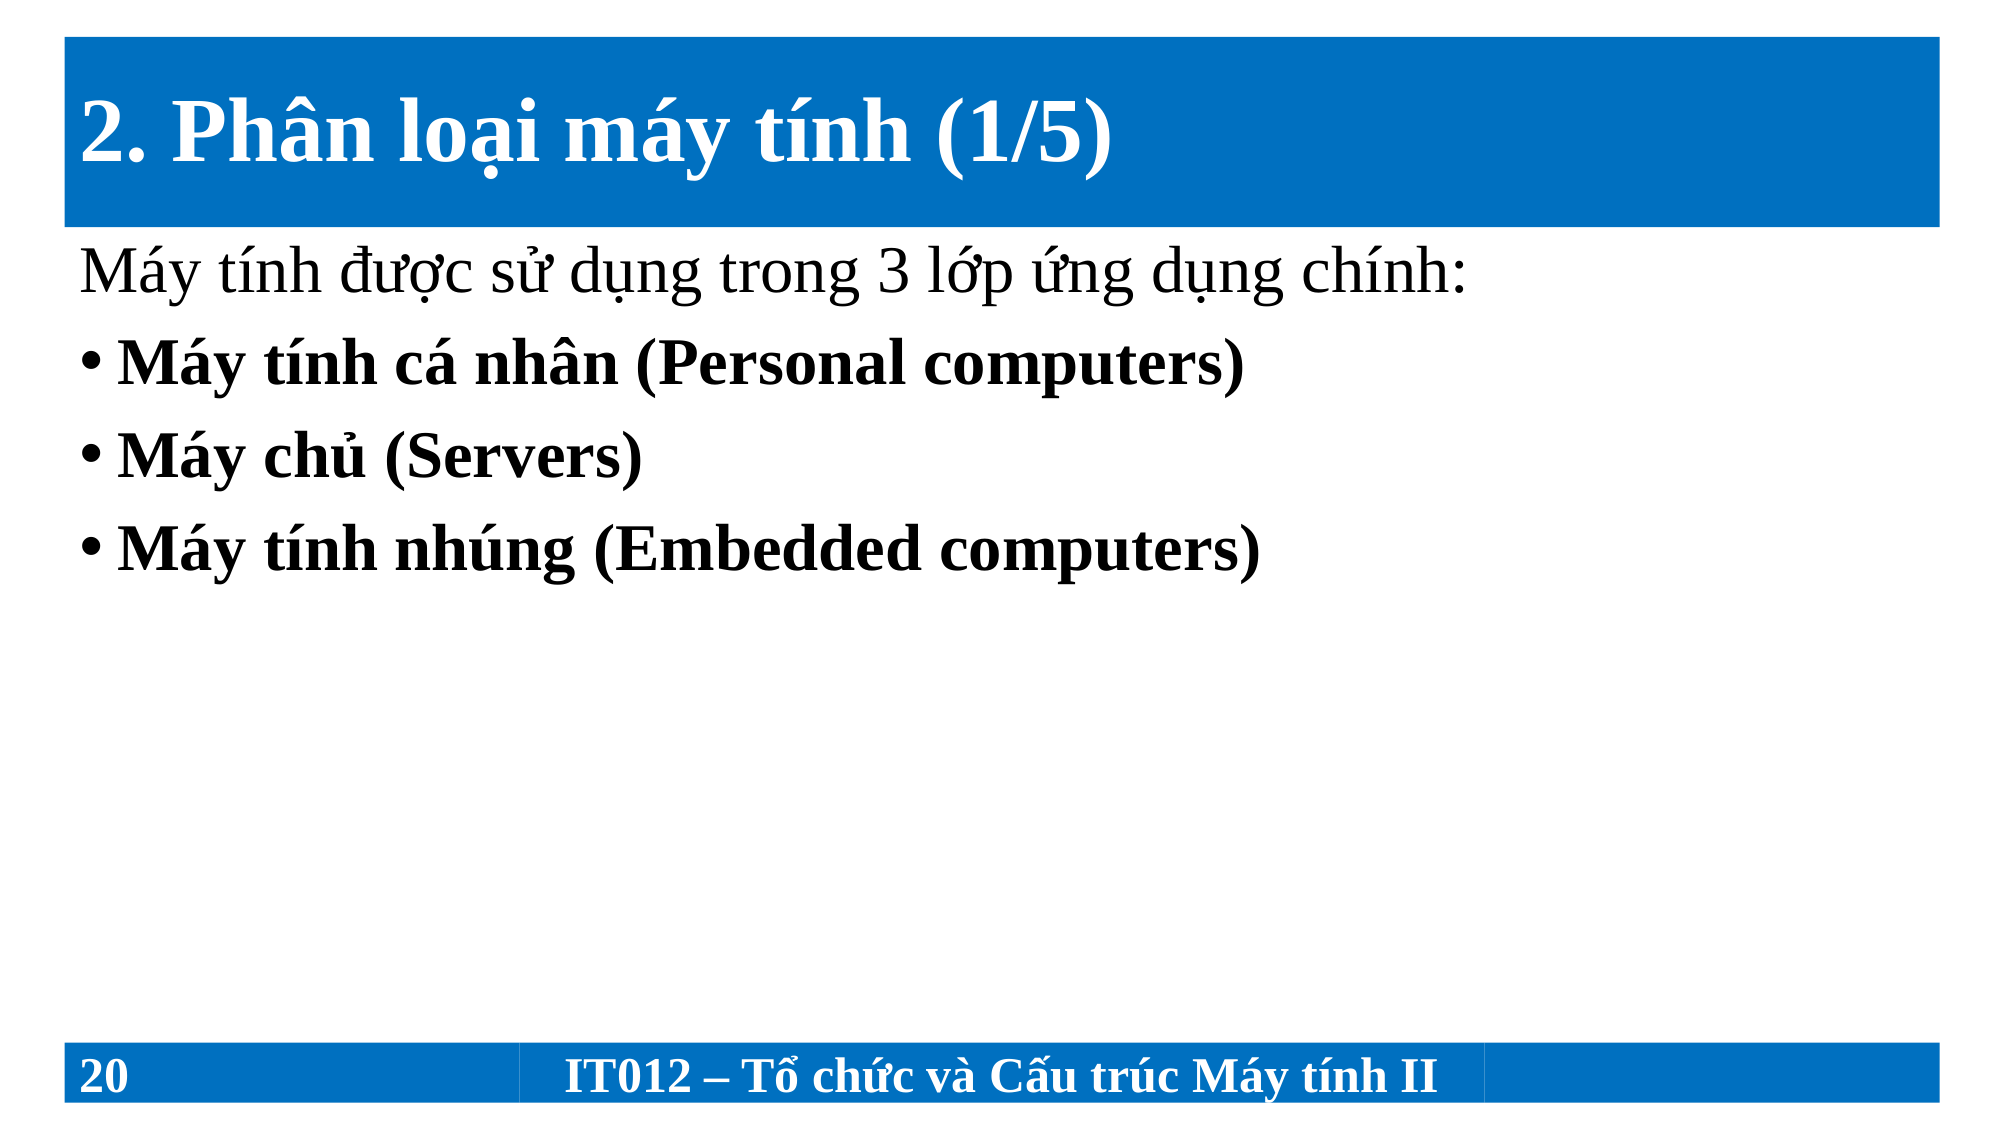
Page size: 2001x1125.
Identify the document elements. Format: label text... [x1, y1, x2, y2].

list Máy tính được sử dụng trong 3 lớp ứng dụng chính: Máy tính cá nhân (Personal computers) Máy chủ (Servers) Máy tính nhúng (Embedded computers) [64, 227, 1940, 1043]
title 2. Phân loại máy tính (1/5) [64, 36, 1940, 227]
slide_number 20 [64, 1042, 520, 1103]
